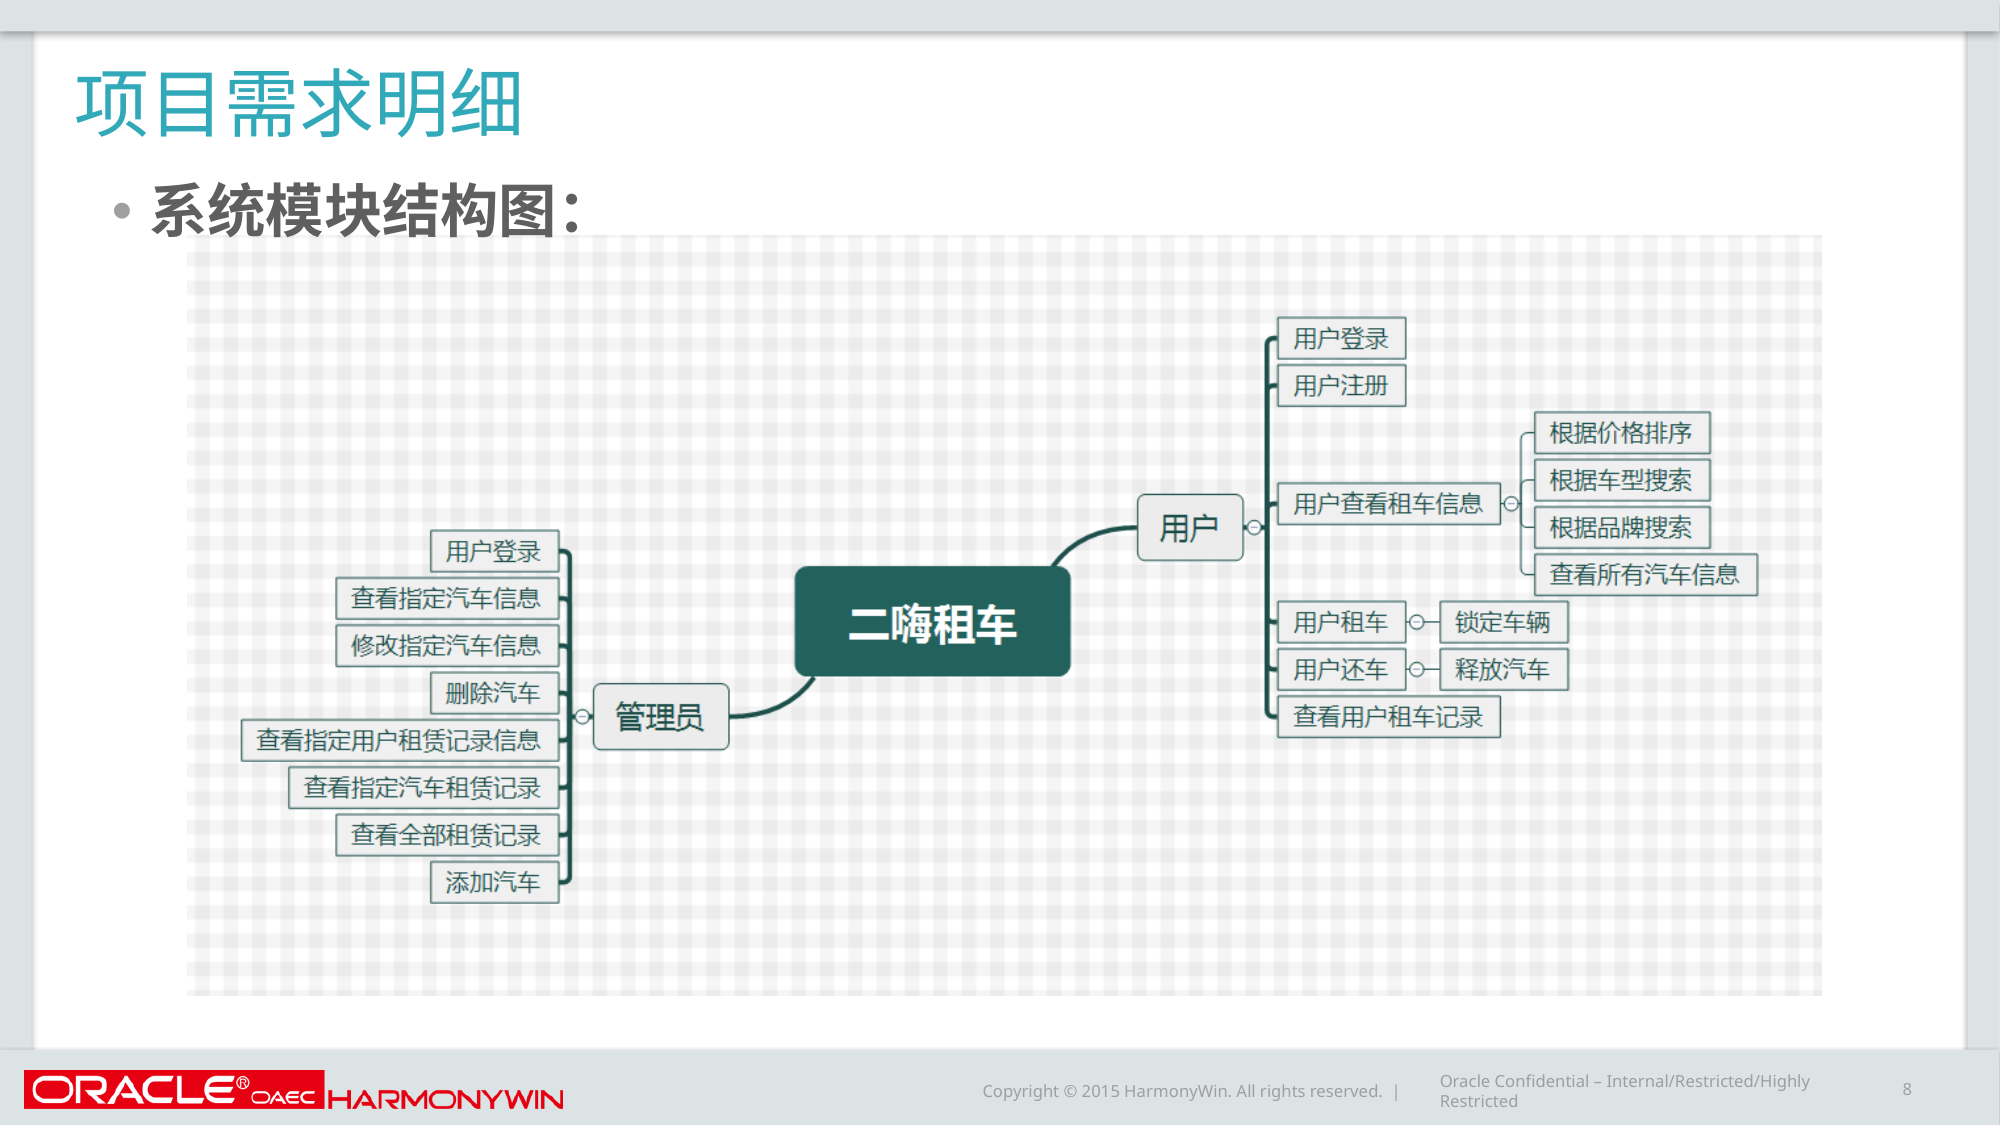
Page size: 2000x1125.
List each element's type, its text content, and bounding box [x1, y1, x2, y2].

picture [186, 234, 1822, 997]
slide_number 8 [1849, 1075, 1913, 1106]
footer Oracle Confidential – Internal/Restricted/Highly Restricted [1439, 1075, 1849, 1106]
text_box 系统模块结构图： [97, 174, 801, 258]
title 项目需求明细 [74, 37, 1900, 147]
picture [24, 1070, 563, 1109]
